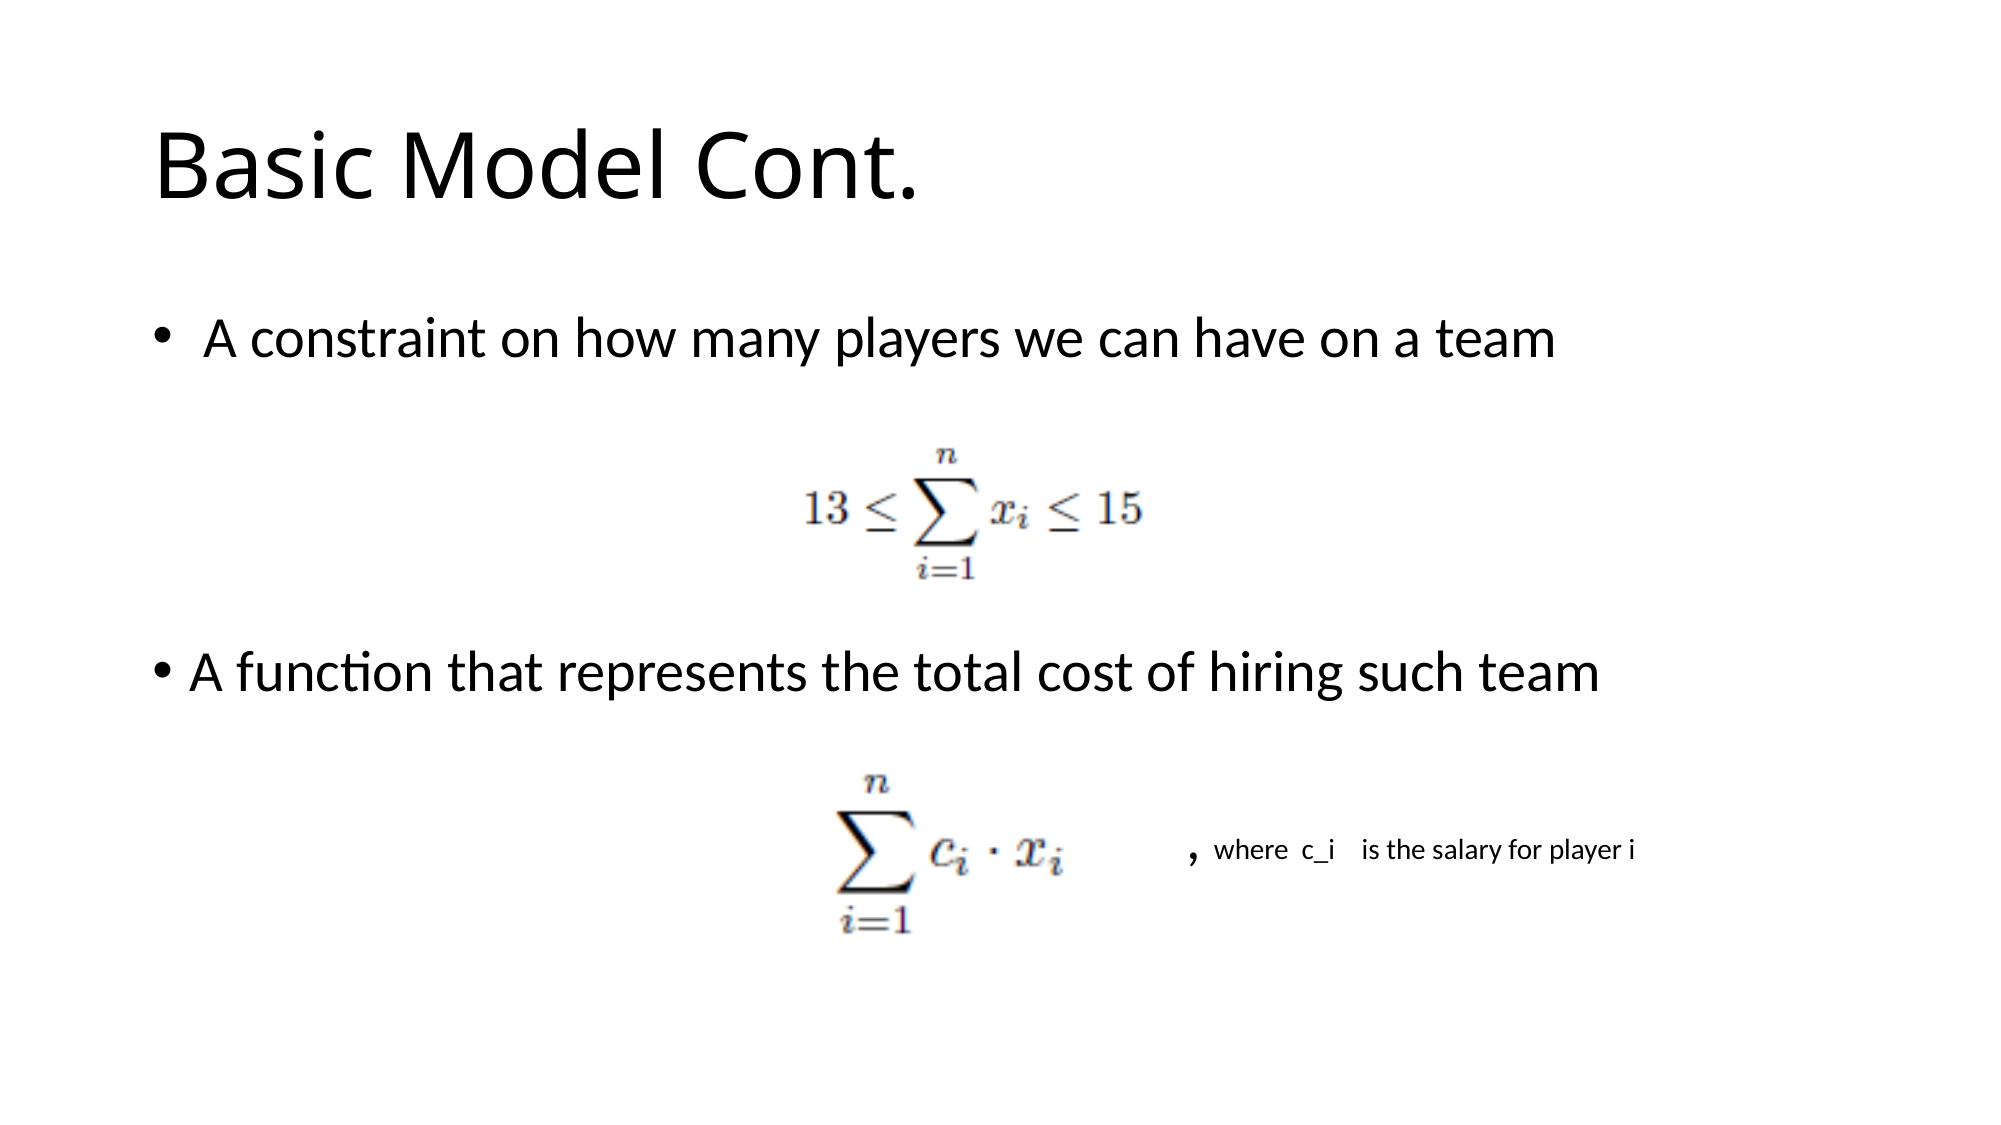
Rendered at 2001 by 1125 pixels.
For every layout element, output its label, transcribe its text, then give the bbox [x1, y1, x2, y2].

picture [697, 724, 1134, 978]
picture [747, 424, 1183, 600]
list A constraint on how many players we can have on a team A function that represents the total cost of hiring such team , where c_i is the salary for player i [137, 299, 1863, 1014]
title Basic Model Cont. [137, 59, 1863, 278]
